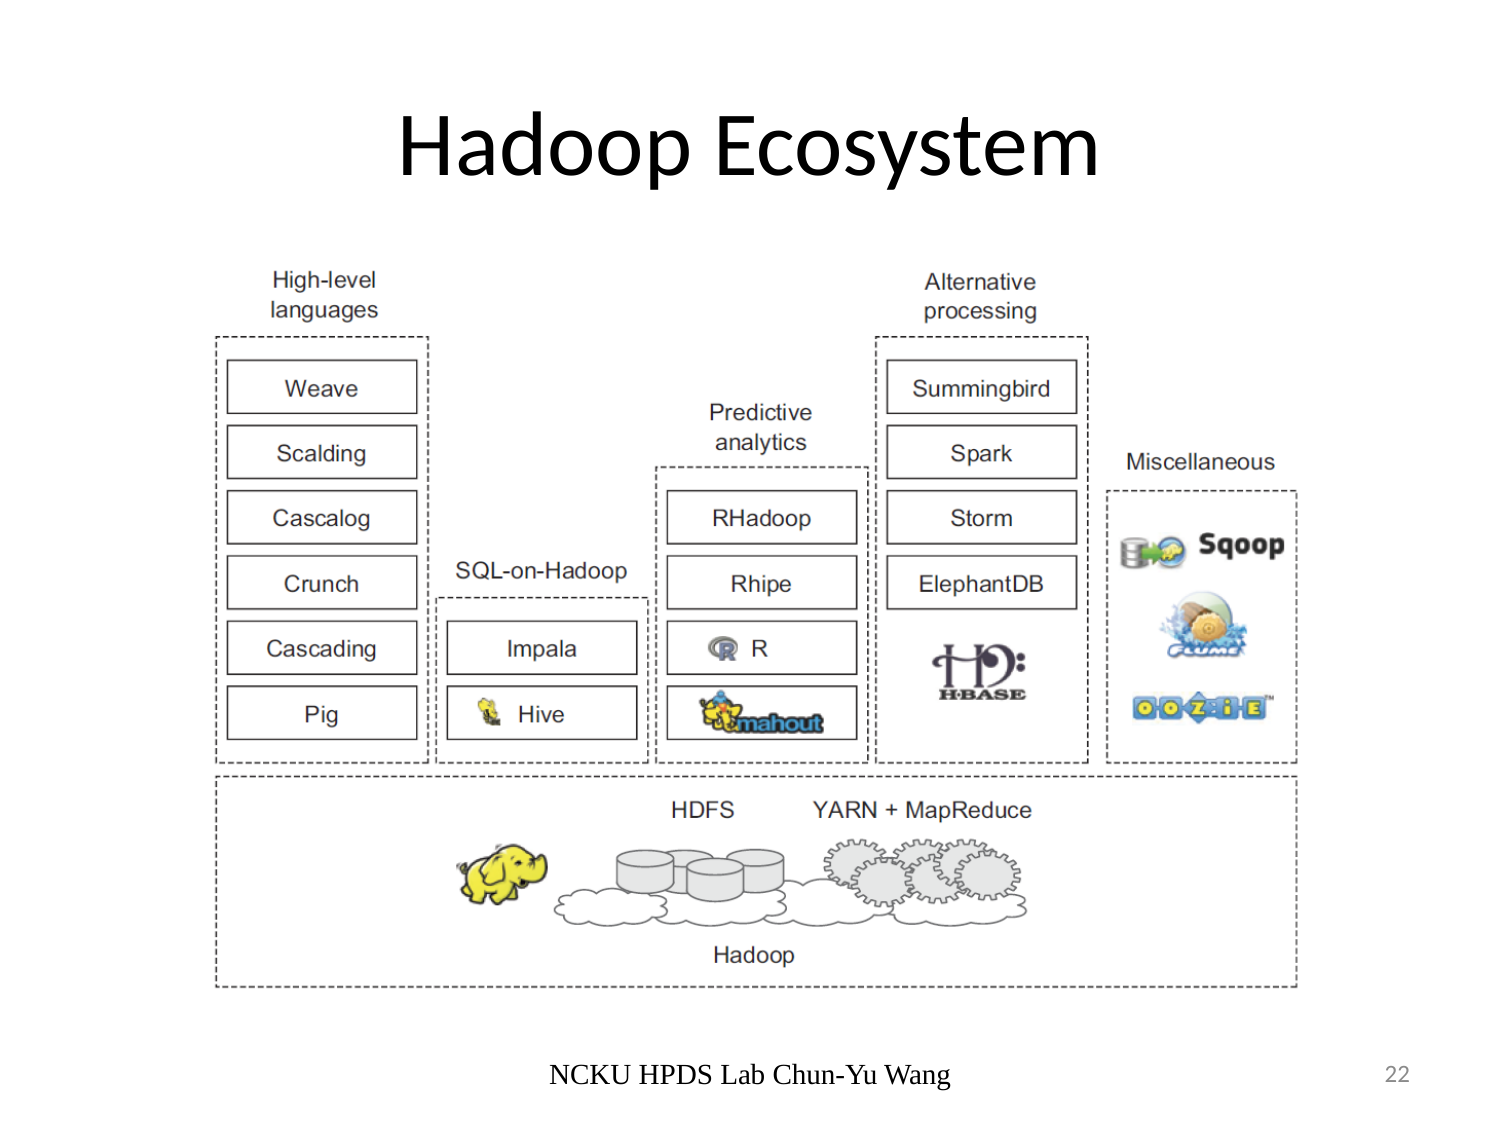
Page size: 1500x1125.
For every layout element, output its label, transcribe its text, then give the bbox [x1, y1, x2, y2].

title Hadoop Ecosystem [75, 45, 1425, 233]
slide_number 22 [1074, 1042, 1425, 1103]
footer NCKU HPDS Lab Chun-Yu Wang [512, 1042, 988, 1103]
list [184, 262, 1315, 1006]
